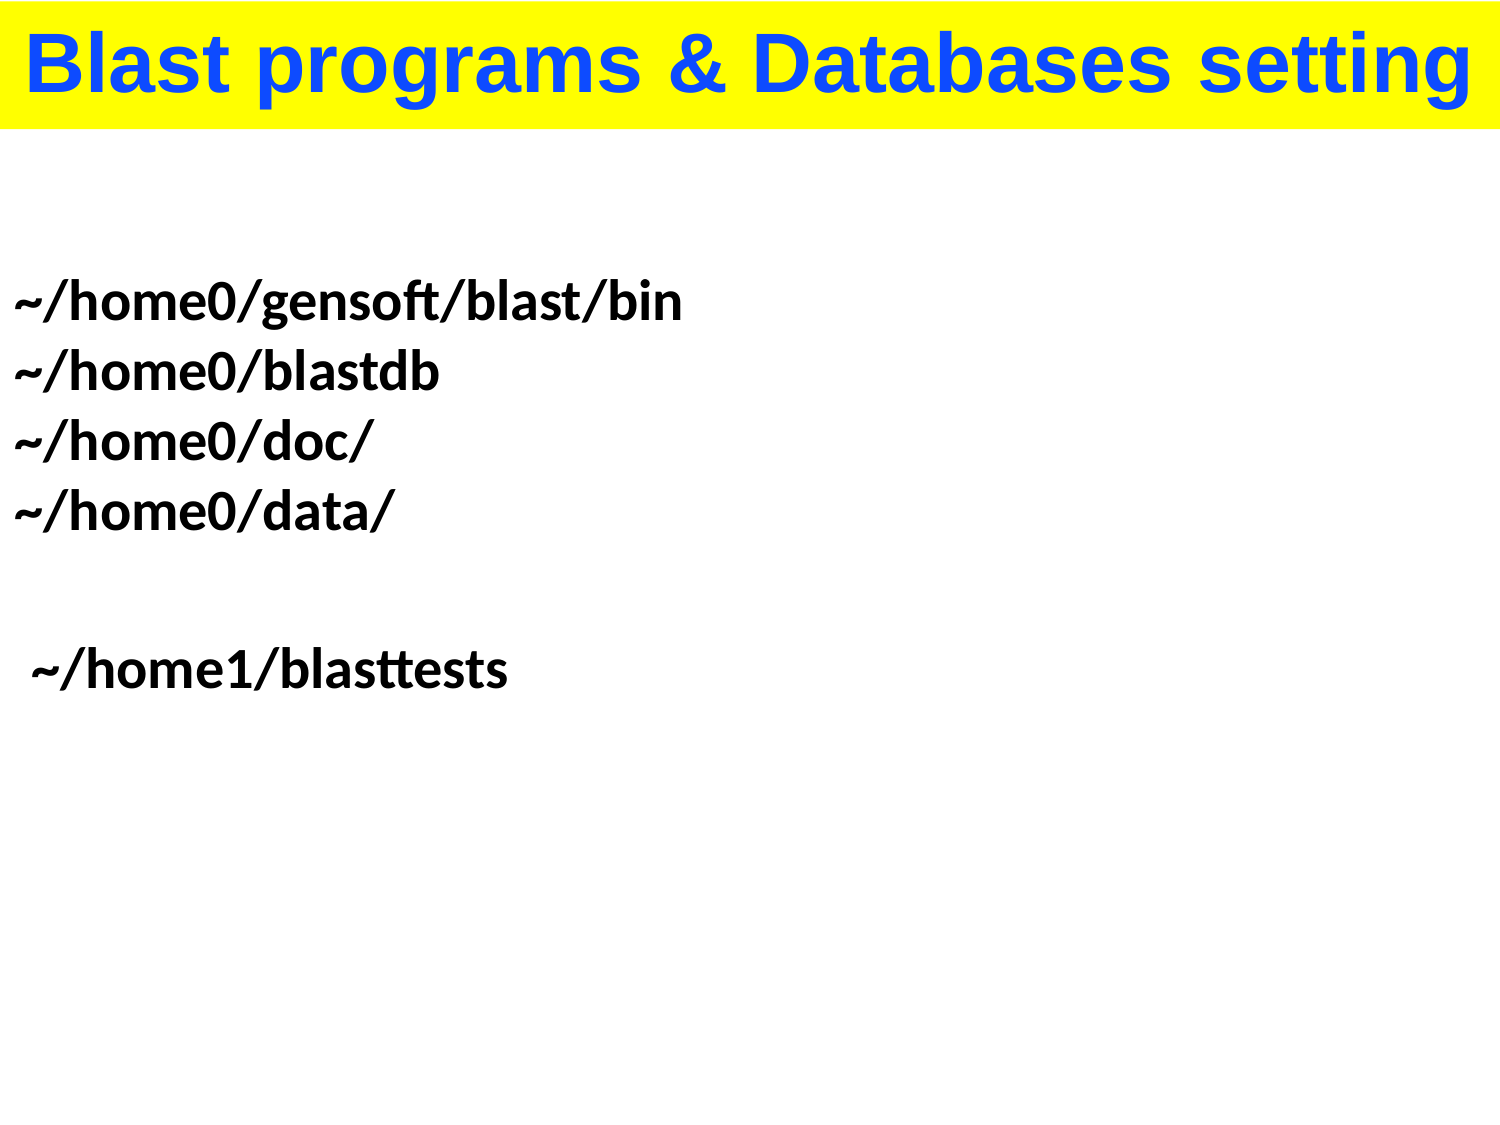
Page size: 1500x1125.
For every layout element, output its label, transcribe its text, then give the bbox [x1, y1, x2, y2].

text_box ~/home0/gensoft/blast/bin ~/home0/blastdb ~/home0/doc/ ~/home0/data/ [0, 254, 1471, 550]
title Blast programs & Databases setting [0, 1, 1500, 130]
text_box ~/home1/blasttests [16, 622, 1500, 708]
